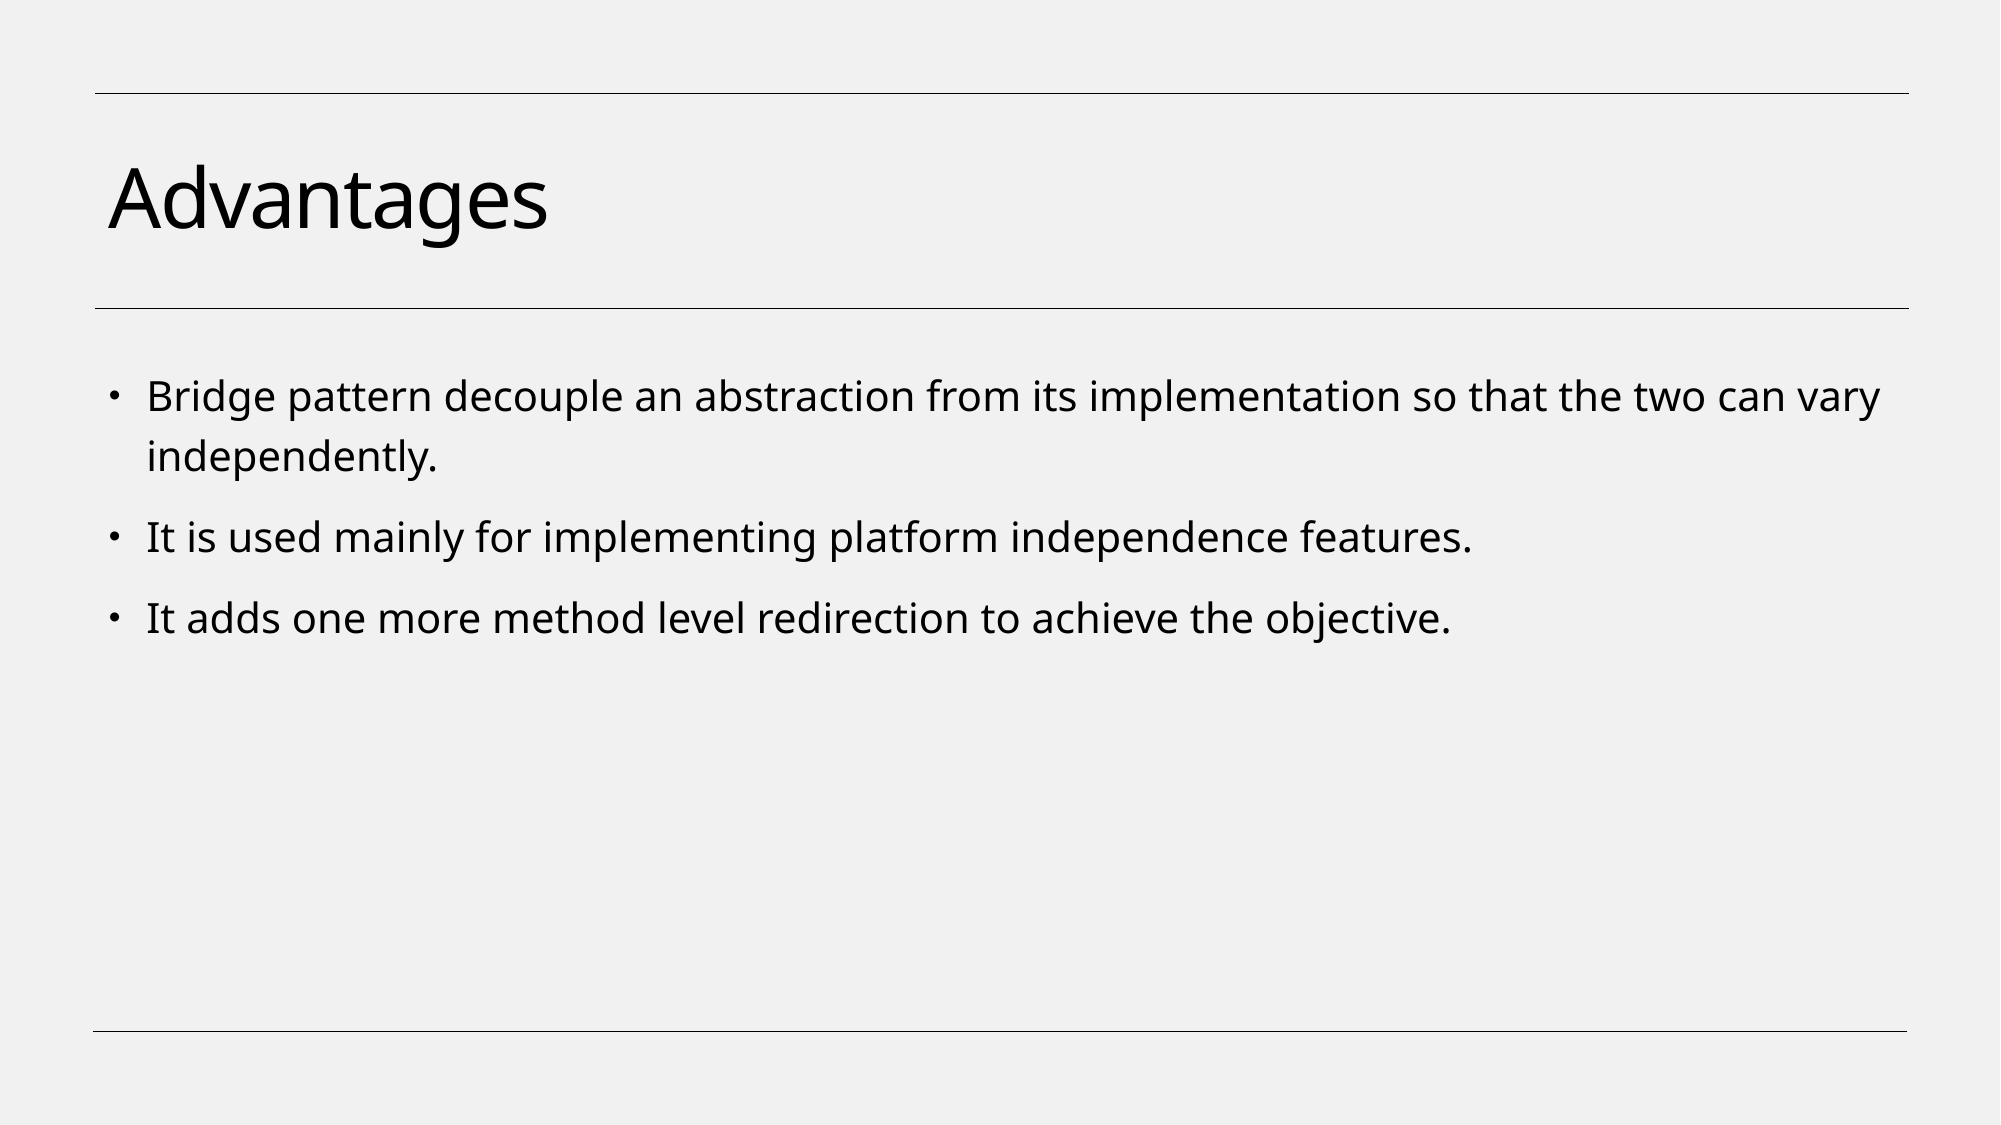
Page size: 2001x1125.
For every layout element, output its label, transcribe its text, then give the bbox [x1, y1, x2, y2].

title Advantages [93, 113, 1907, 291]
list Bridge pattern decouple an abstraction from its implementation so that the two can vary independently. It is used mainly for implementing platform independence features. It adds one more method level redirection to achieve the objective. [93, 352, 1908, 994]
